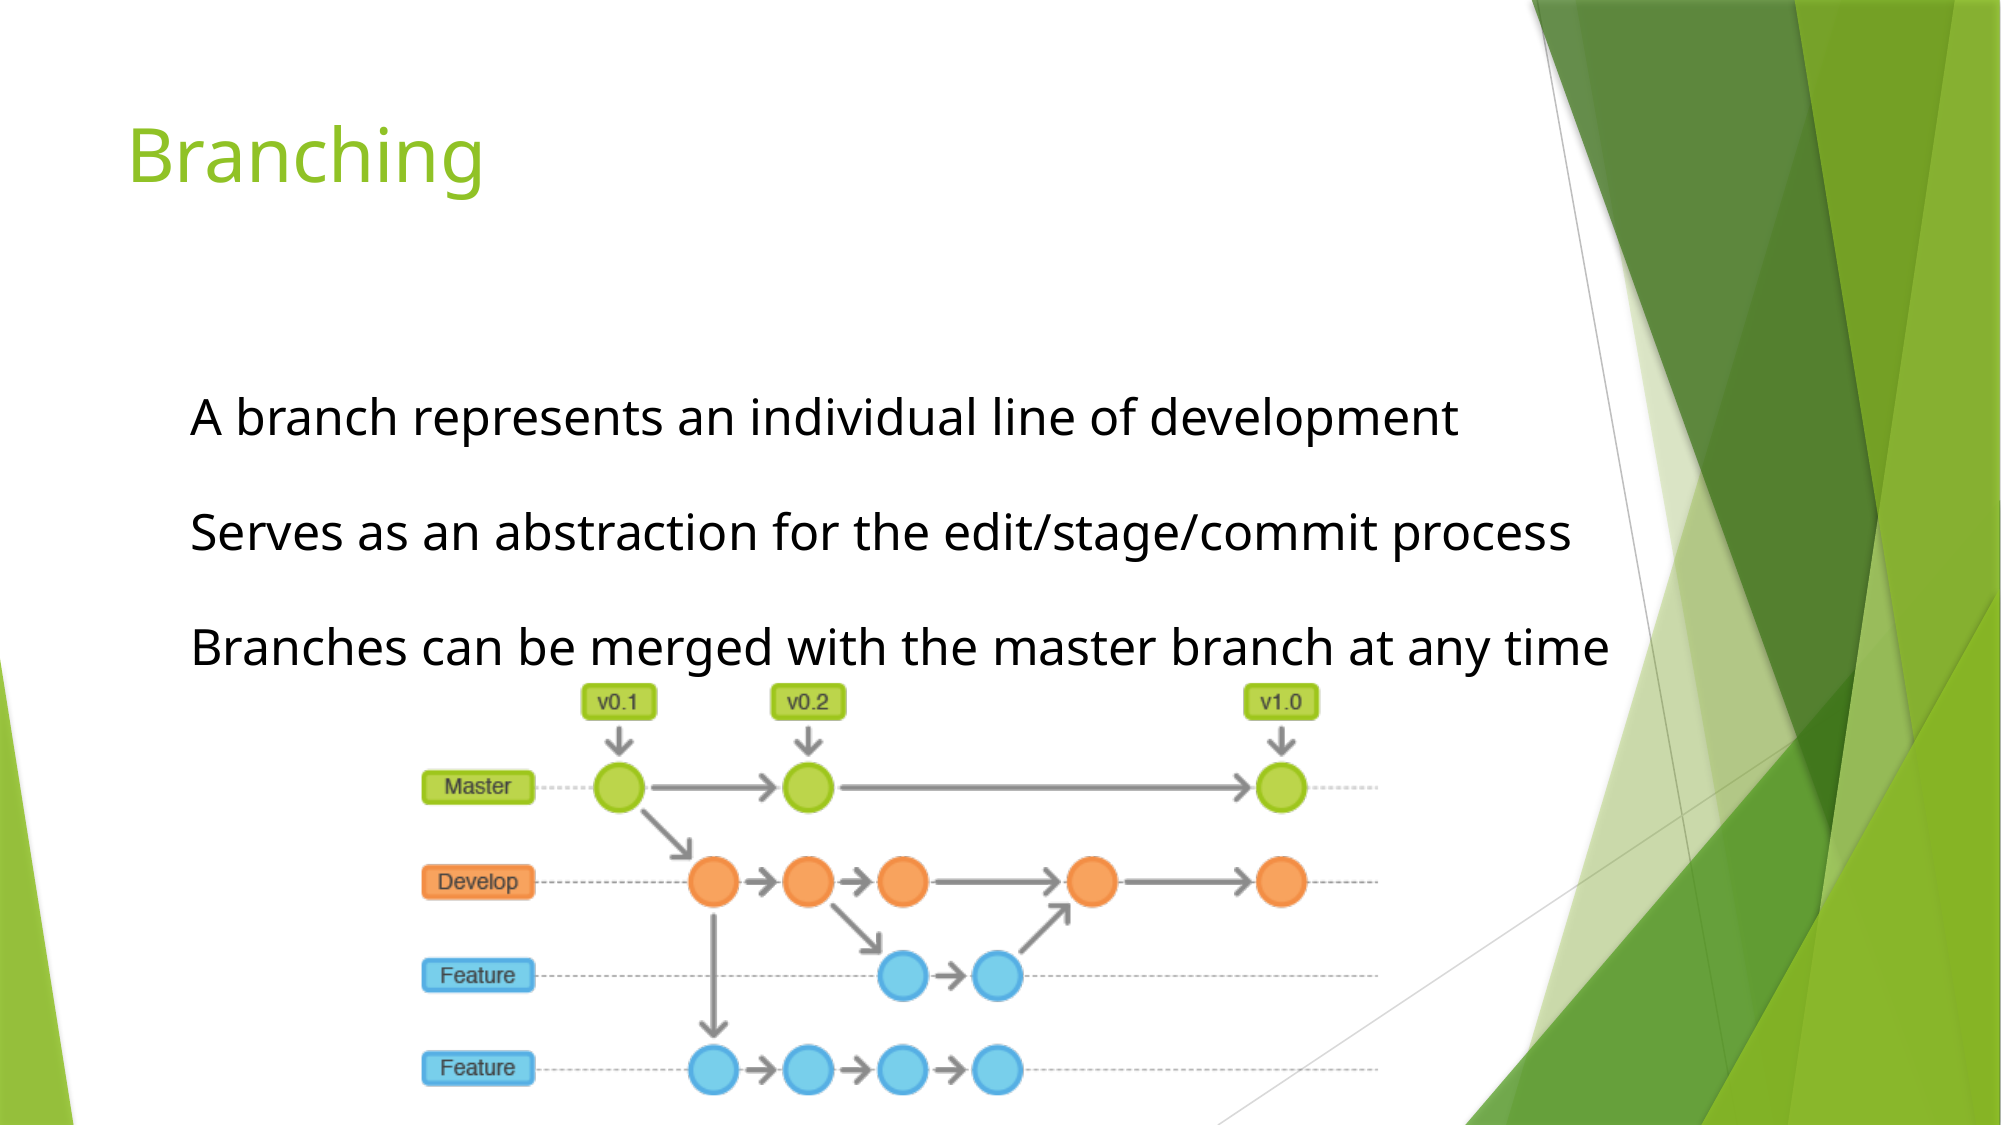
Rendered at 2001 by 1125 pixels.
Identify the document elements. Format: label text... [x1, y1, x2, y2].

title Branching [111, 99, 1522, 317]
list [419, 679, 1380, 1100]
text_box A branch represents an individual line of development Serves as an abstraction for the edit/stage/commit process Branches can be merged with the master branch at any time [175, 347, 1826, 1013]
